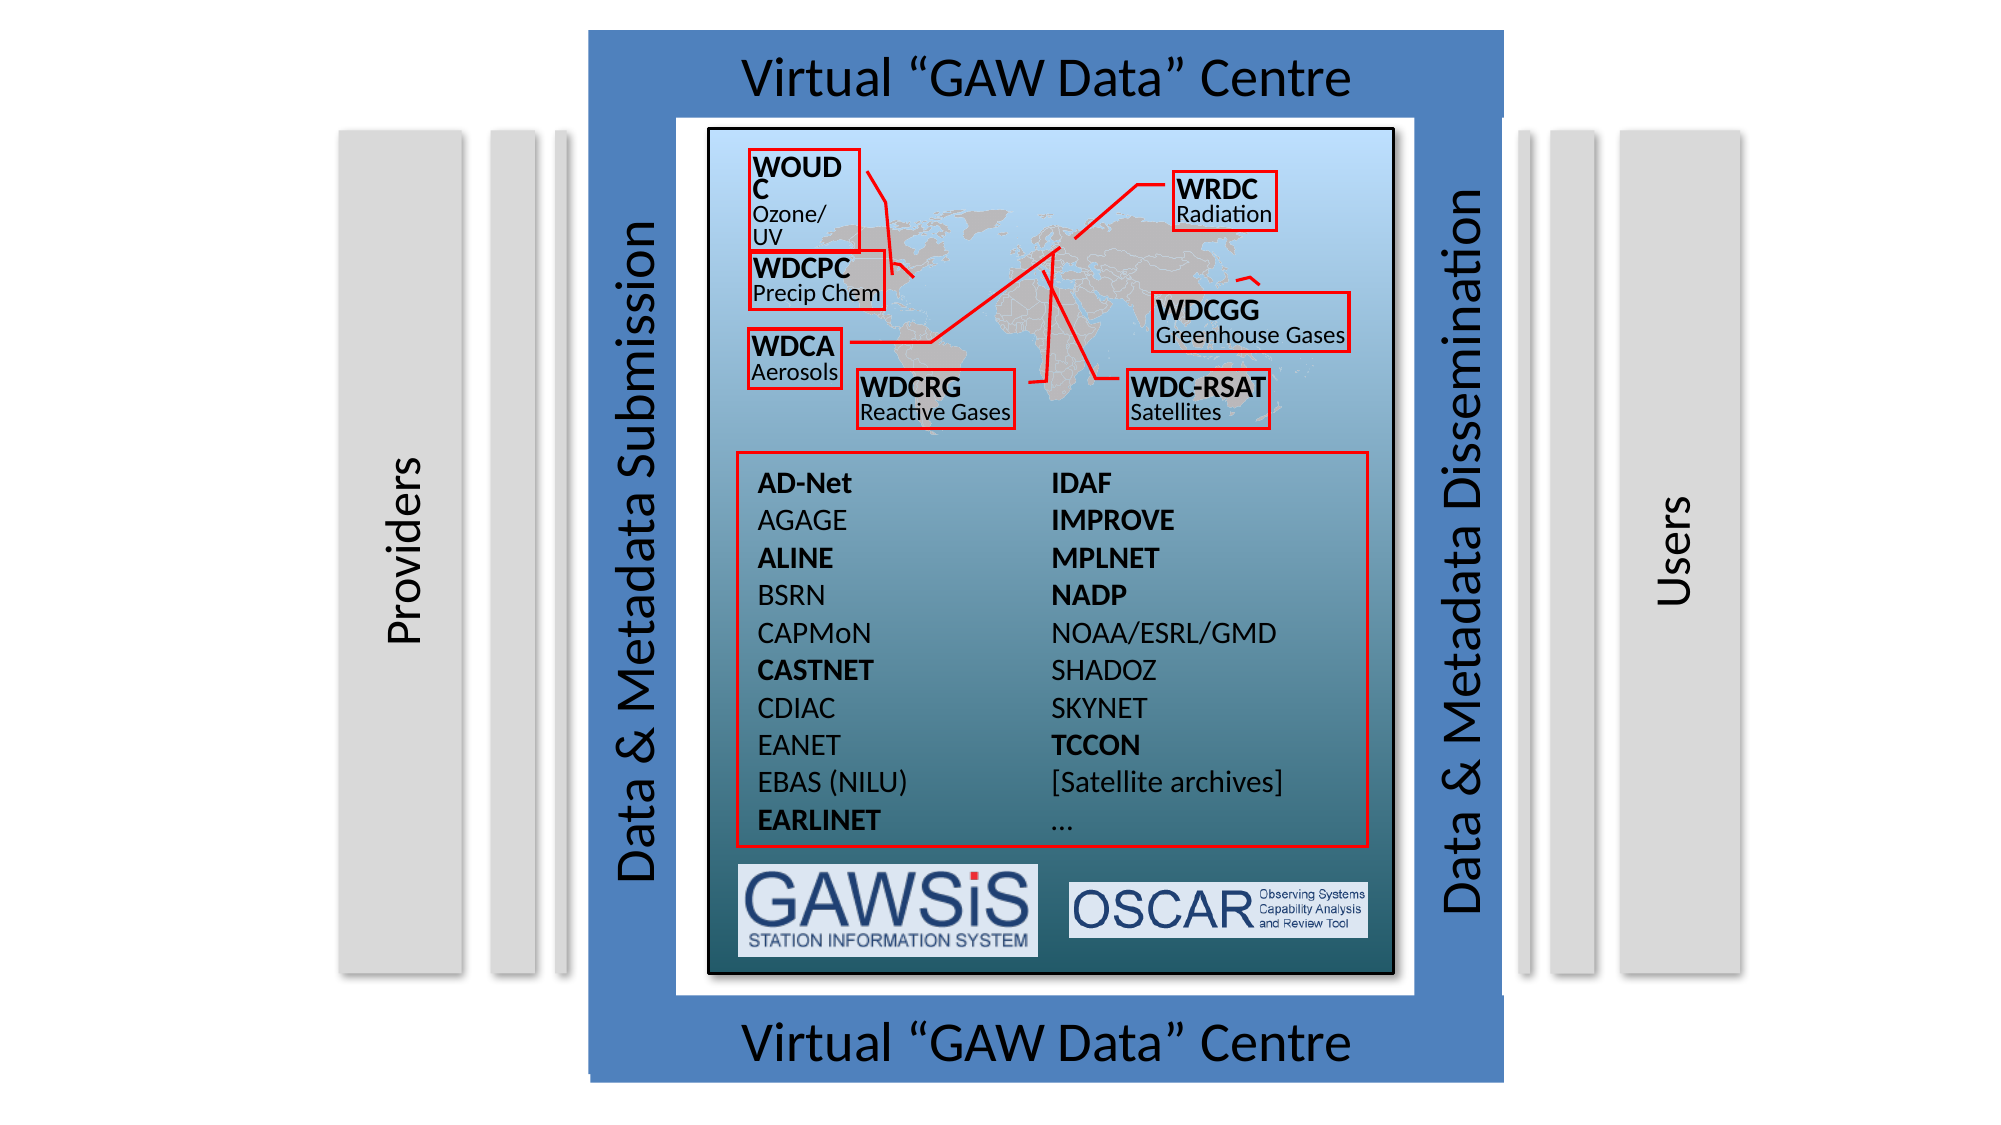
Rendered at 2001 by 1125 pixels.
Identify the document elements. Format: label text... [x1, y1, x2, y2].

text_box [555, 130, 567, 974]
text_box [490, 130, 535, 974]
text_box IDAF IMPROVE MPLNET NADP NOAA/ESRL/GMD SHADOZ SKYNET TCCON [Satellite archives] … [1031, 452, 1363, 847]
text_box AD-Net AGAGE ALINE BSRN CAPMoN CASTNET CDIAC EANET EBAS (NILU) EARLINET [737, 452, 1031, 847]
picture [1069, 882, 1369, 939]
text_box [708, 128, 1394, 974]
text_box Data & Metadata Dissemination [1414, 30, 1502, 995]
text_box Virtual “GAW Data” Centre [590, 995, 1504, 1083]
text_box AD-Net AGAGE ALINE BSRN CAPMoN CASTNET CDIAC EANET EBAS (NILU) EARLINET [1363, 452, 1368, 847]
text_box [1550, 130, 1595, 974]
text_box [1518, 130, 1531, 974]
picture [738, 863, 1038, 958]
text_box Virtual “GAW Data” Centre [590, 30, 1414, 118]
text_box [747, 147, 1350, 442]
text_box Users [1619, 130, 1741, 974]
text_box Providers [338, 130, 462, 974]
text_box Data & Metadata Submission [588, 30, 676, 1075]
